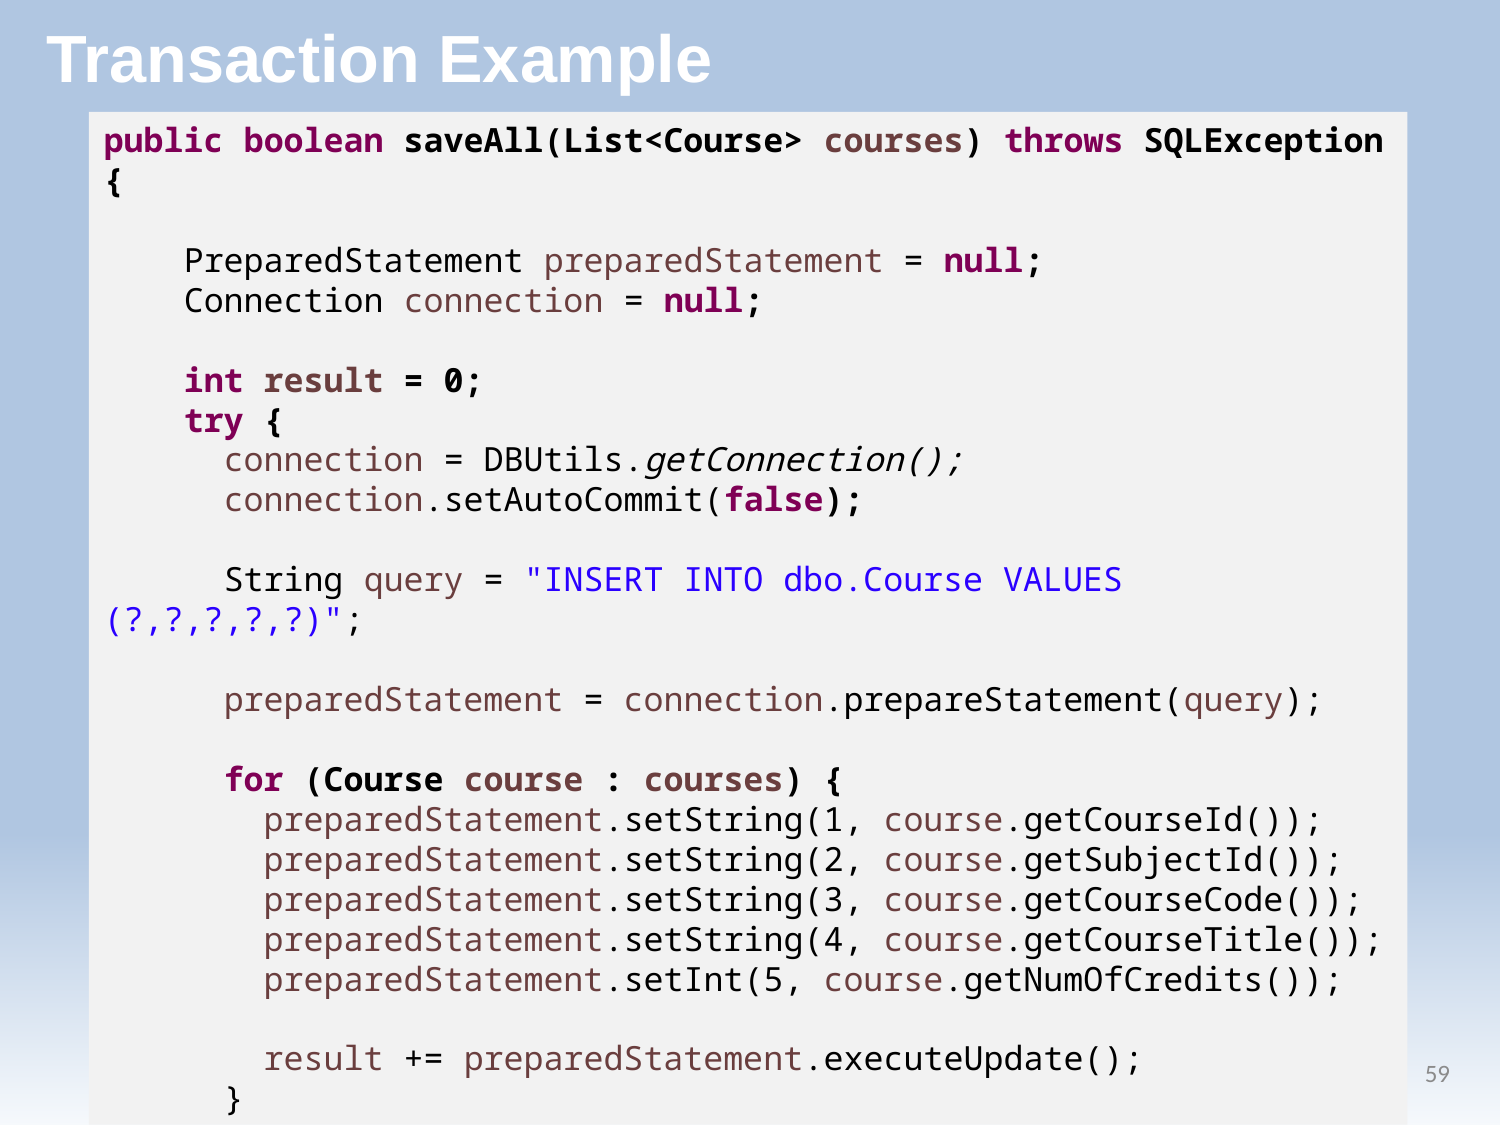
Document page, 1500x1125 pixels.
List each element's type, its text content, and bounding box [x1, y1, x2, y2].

title Transaction Example [31, 5, 1466, 107]
text_box public boolean saveAll(List<Course> courses) throws SQLException { PreparedStatement preparedStatement = null; Connection connection = null; int result = 0; try { connection = DBUtils.getConnection(); connection.setAutoCommit(false); String query = "INSERT INTO dbo.Course VALUES (?,?,?,?,?)"; preparedStatement = connection.prepareStatement(query); for (Course course : courses) { preparedStatement.setString(1, course.getCourseId()); preparedStatement.setString(2, course.getSubjectId()); preparedStatement.setString(3, course.getCourseCode()); preparedStatement.setString(4, course.getCourseTitle()); preparedStatement.setInt(5, course.getNumOfCredits()); result += preparedStatement.executeUpdate(); } [88, 111, 1408, 1125]
slide_number 59 [1408, 1042, 1466, 1103]
